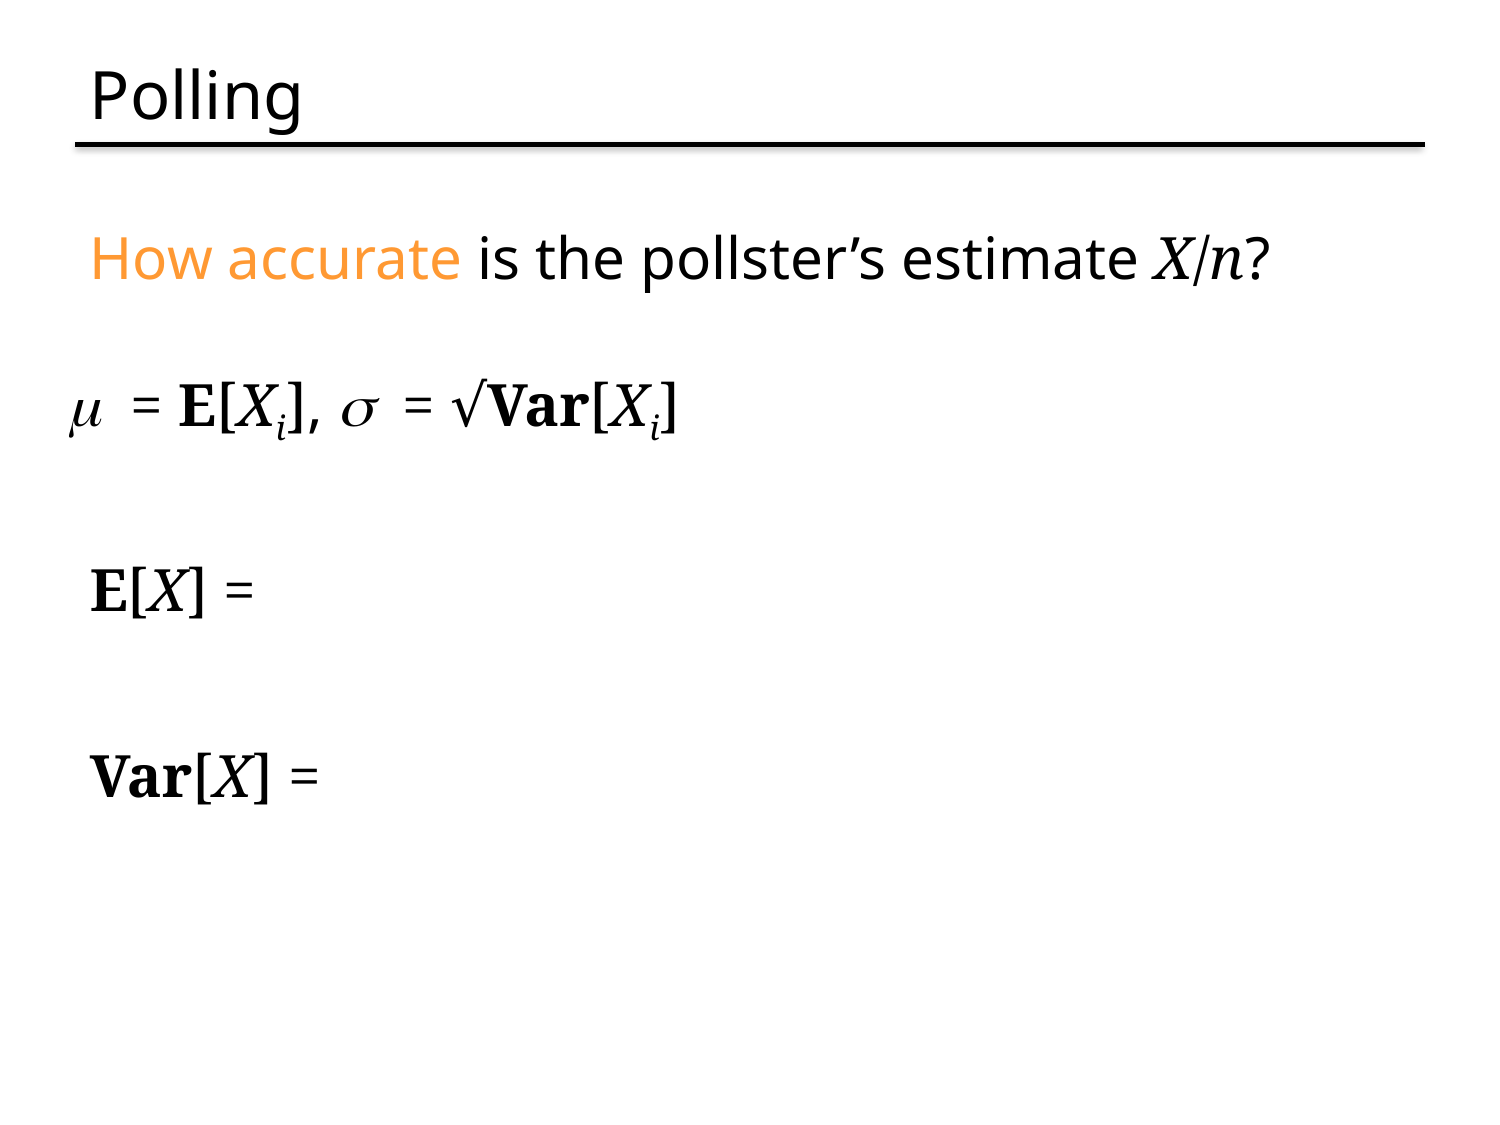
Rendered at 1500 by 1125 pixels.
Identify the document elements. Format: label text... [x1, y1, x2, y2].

text_box Var[X] = [75, 731, 349, 816]
text_box How accurate is the pollster’s estimate X/n? [74, 213, 1425, 299]
text_box m = E[Xi], s = √Var[Xi] [52, 360, 696, 455]
text_box E[X] = [74, 545, 289, 631]
title Polling [75, 45, 1425, 145]
